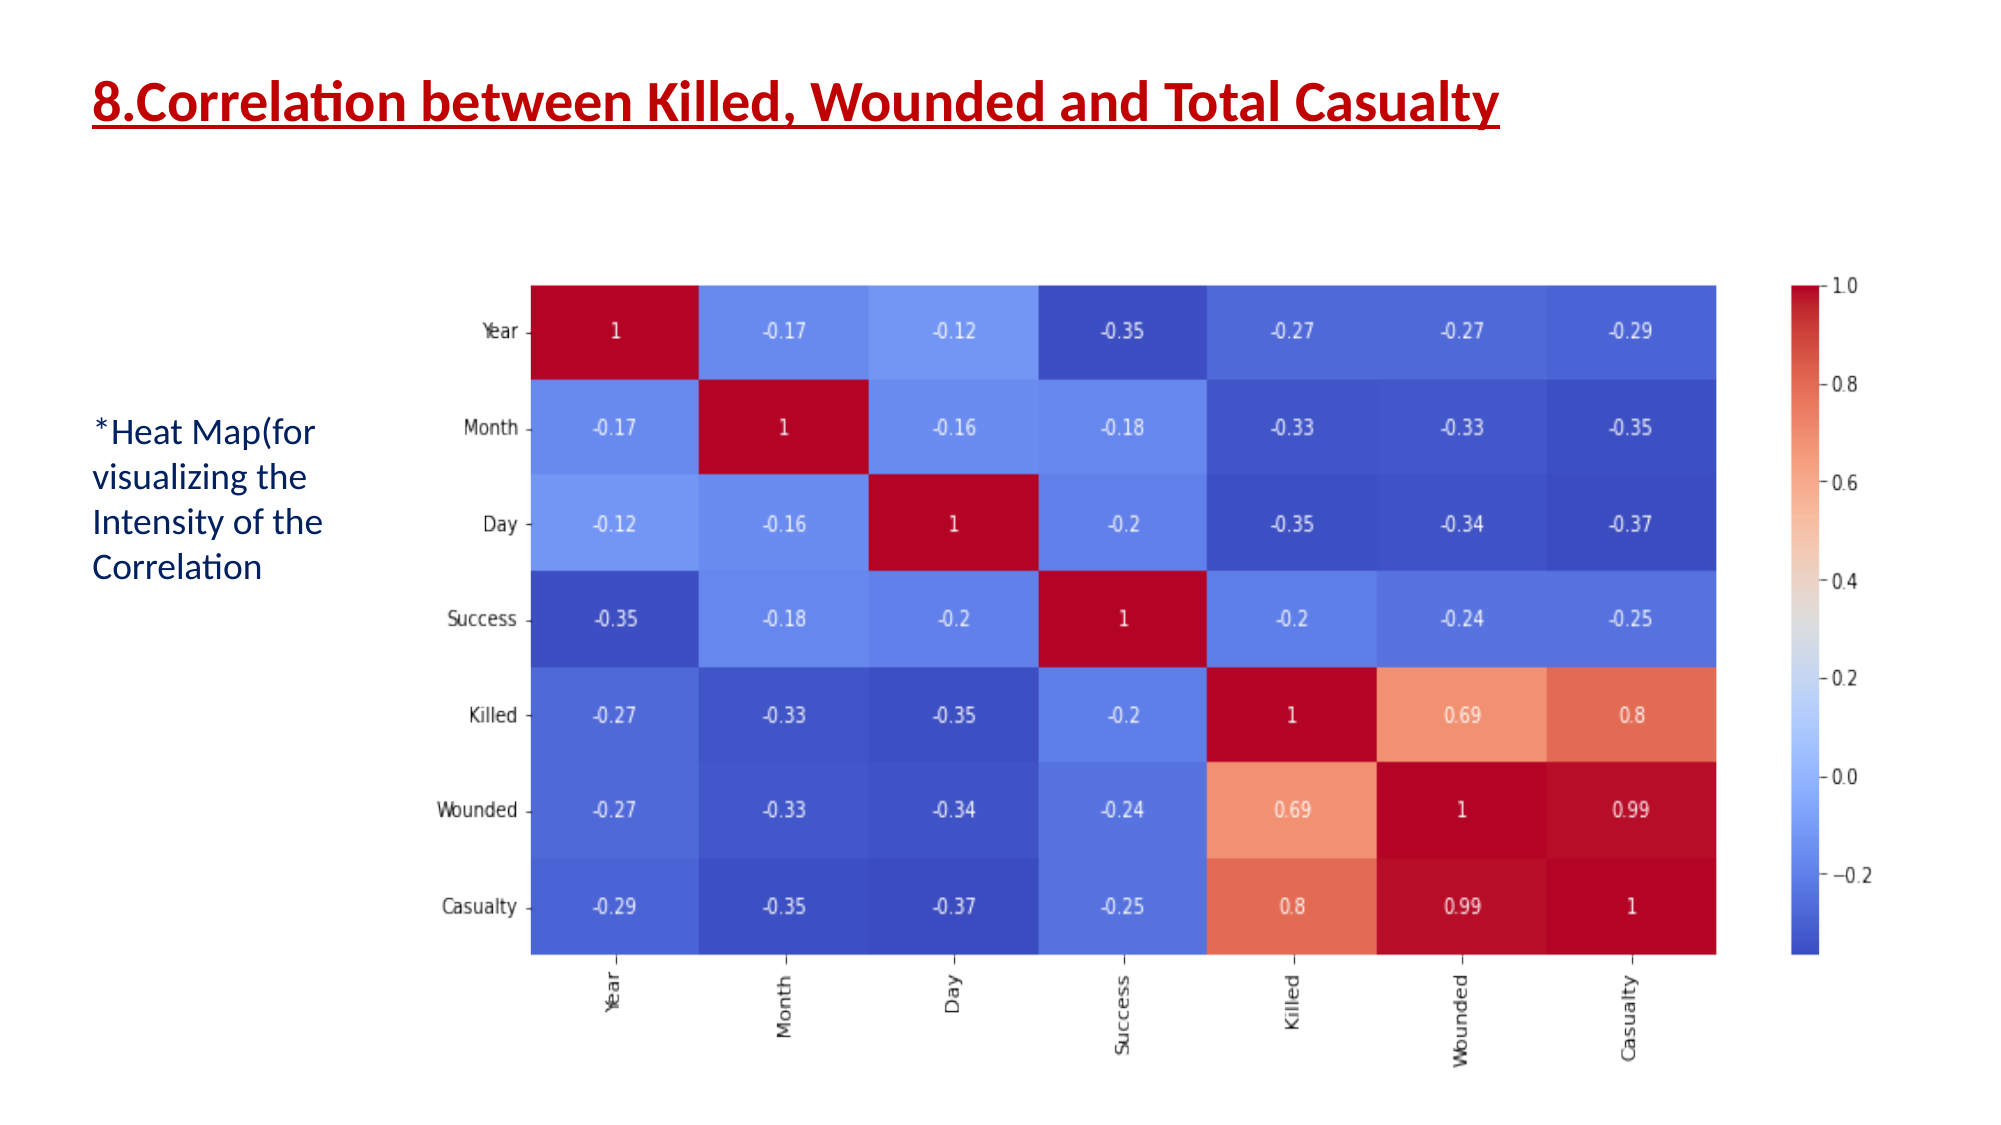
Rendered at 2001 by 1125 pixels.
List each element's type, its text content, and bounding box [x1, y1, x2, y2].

title 8.Correlation between Killed, Wounded and Total Casualty [77, 44, 1600, 230]
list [423, 263, 1887, 1081]
text_box *Heat Map(for visualizing the Intensity of the Correlation [77, 399, 354, 595]
